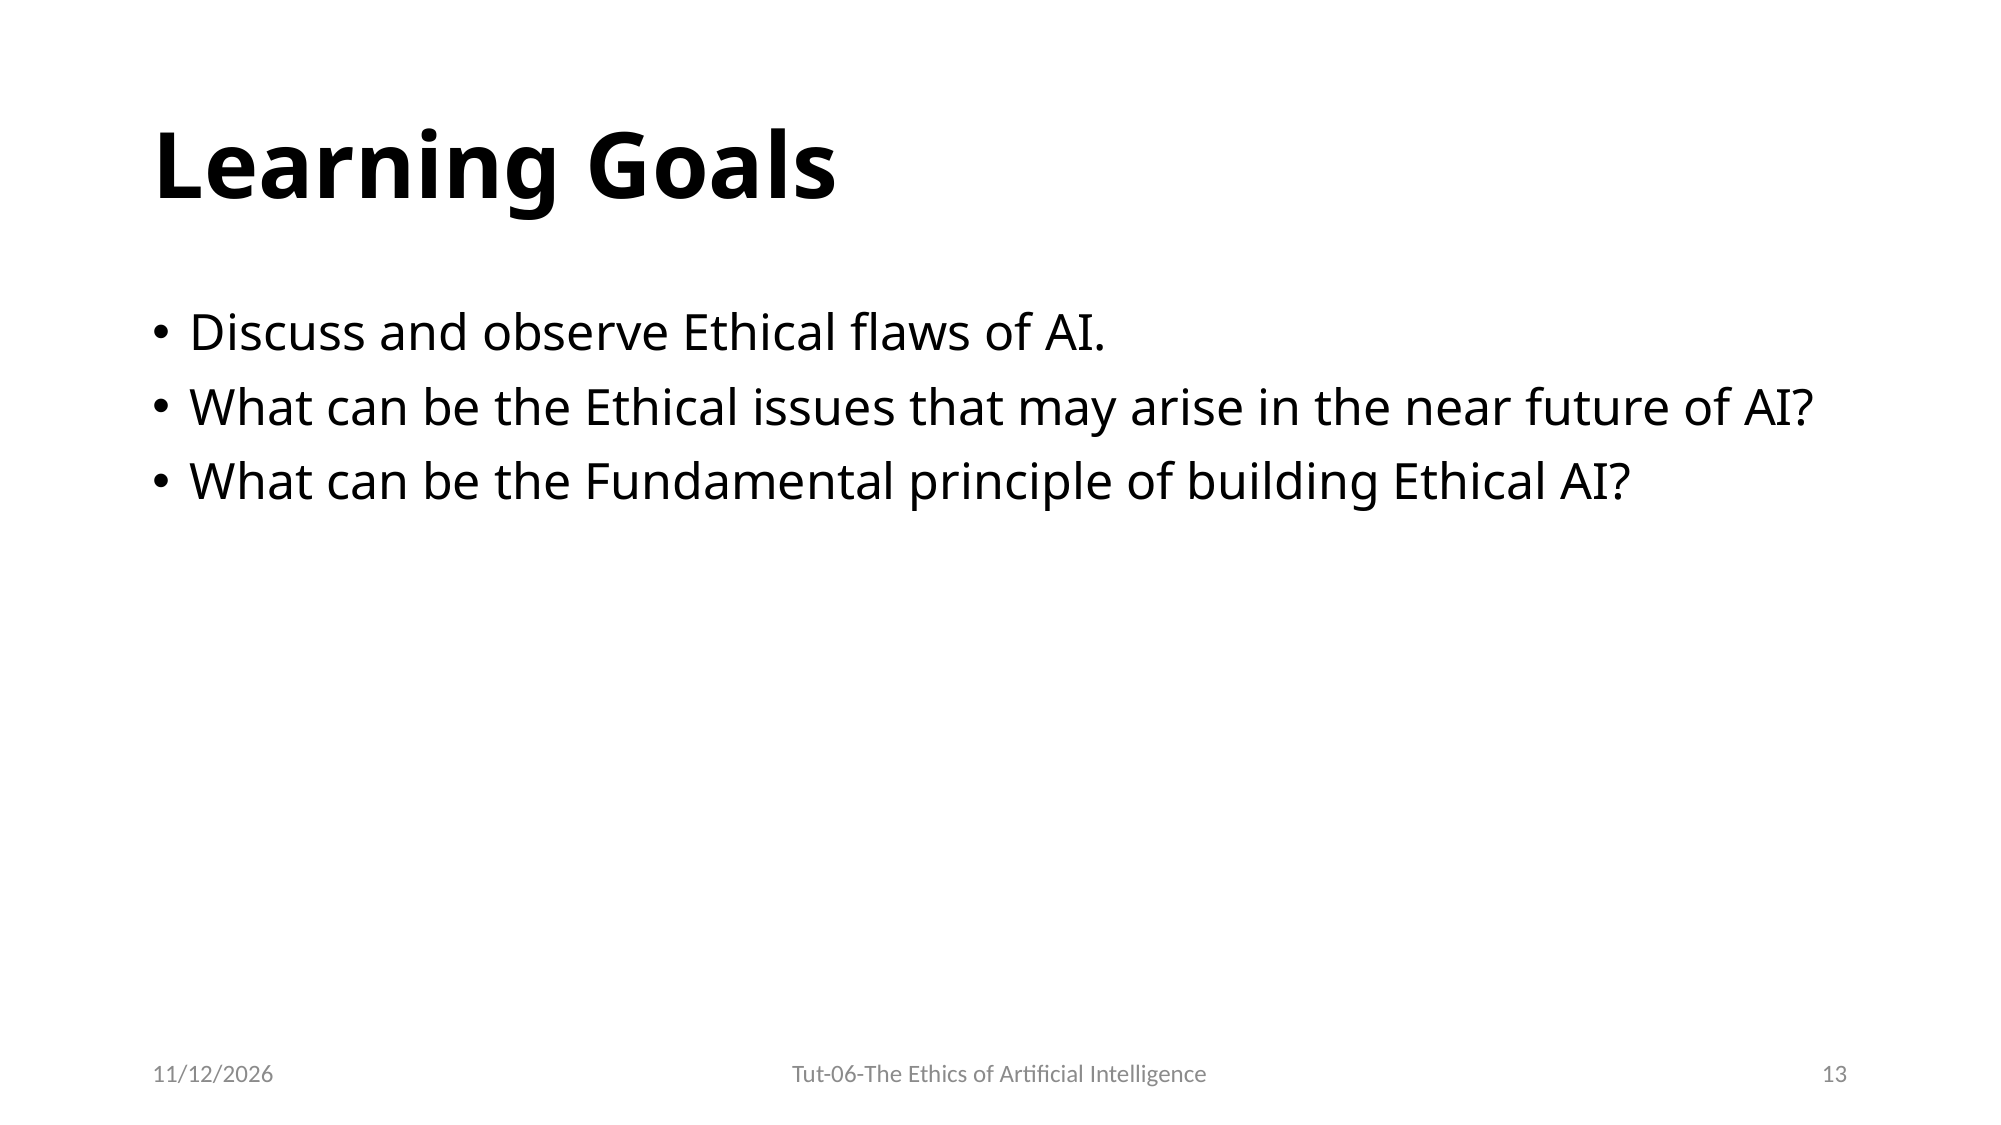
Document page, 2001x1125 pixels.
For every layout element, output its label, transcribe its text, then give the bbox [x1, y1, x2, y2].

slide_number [137, 1042, 588, 1103]
footer Tut-06-The Ethics of Artificial Intelligence [662, 1042, 1338, 1103]
slide_number 13 [1412, 1042, 1863, 1103]
title Learning Goals [137, 59, 1863, 278]
list Discuss and observe Ethical flaws of AI. What can be the Ethical issues that may arise in the near future of AI? What can be the Fundamental principle of building Ethical AI? [137, 299, 1863, 1014]
